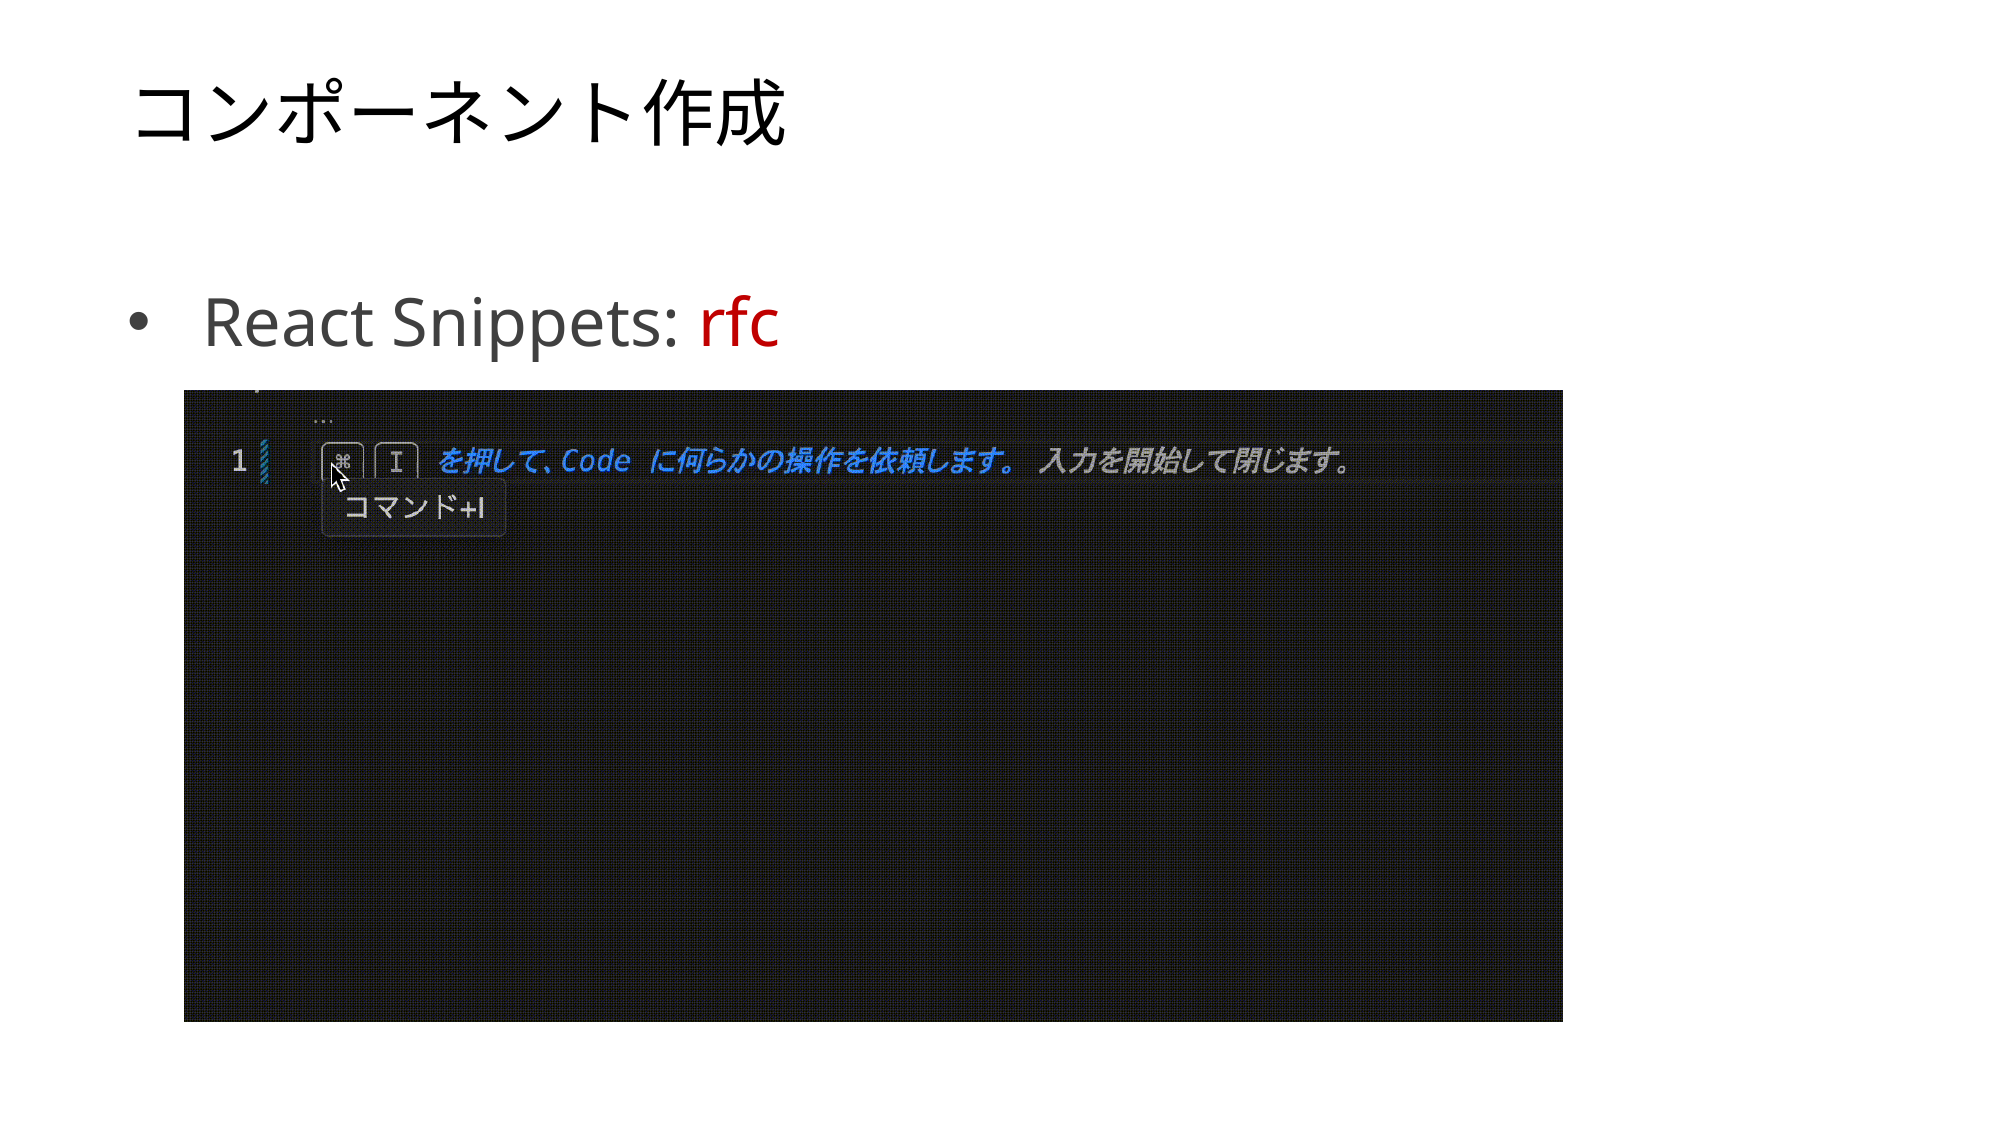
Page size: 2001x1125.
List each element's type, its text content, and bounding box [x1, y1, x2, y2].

text_box React Snippets: rfc [112, 232, 1894, 368]
picture [183, 390, 1563, 1022]
title コンポーネント作成 [112, 69, 1897, 164]
